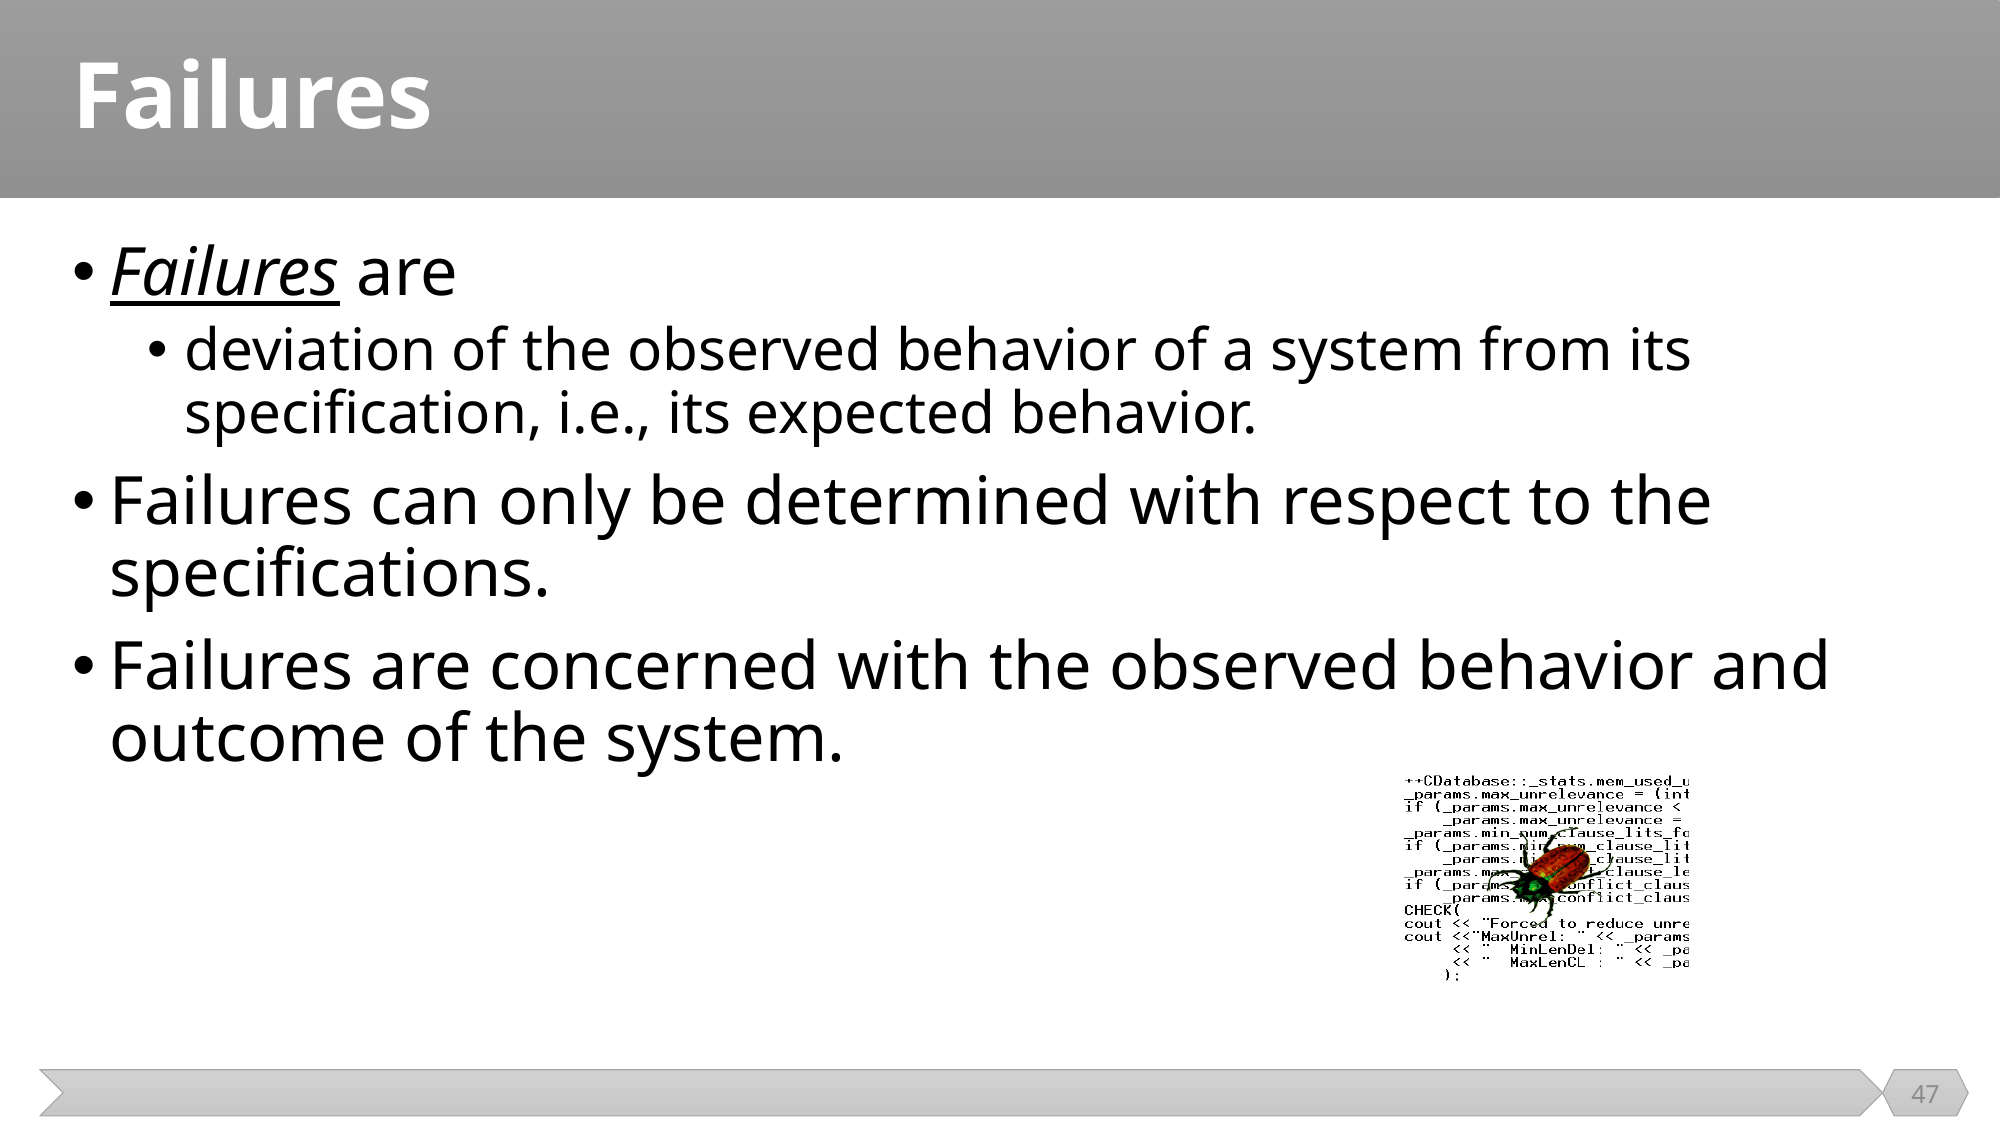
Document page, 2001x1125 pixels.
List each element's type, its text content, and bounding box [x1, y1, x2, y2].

picture [1402, 770, 1689, 986]
list Failures are deviation of the observed behavior of a system from its specification, i.e., its expected behavior. Failures can only be determined with respect to the specifications. Failures are concerned with the observed behavior and outcome of the system. [56, 230, 1969, 1010]
slide_number 47 [1882, 1065, 1969, 1125]
title Failures [56, 0, 1969, 199]
